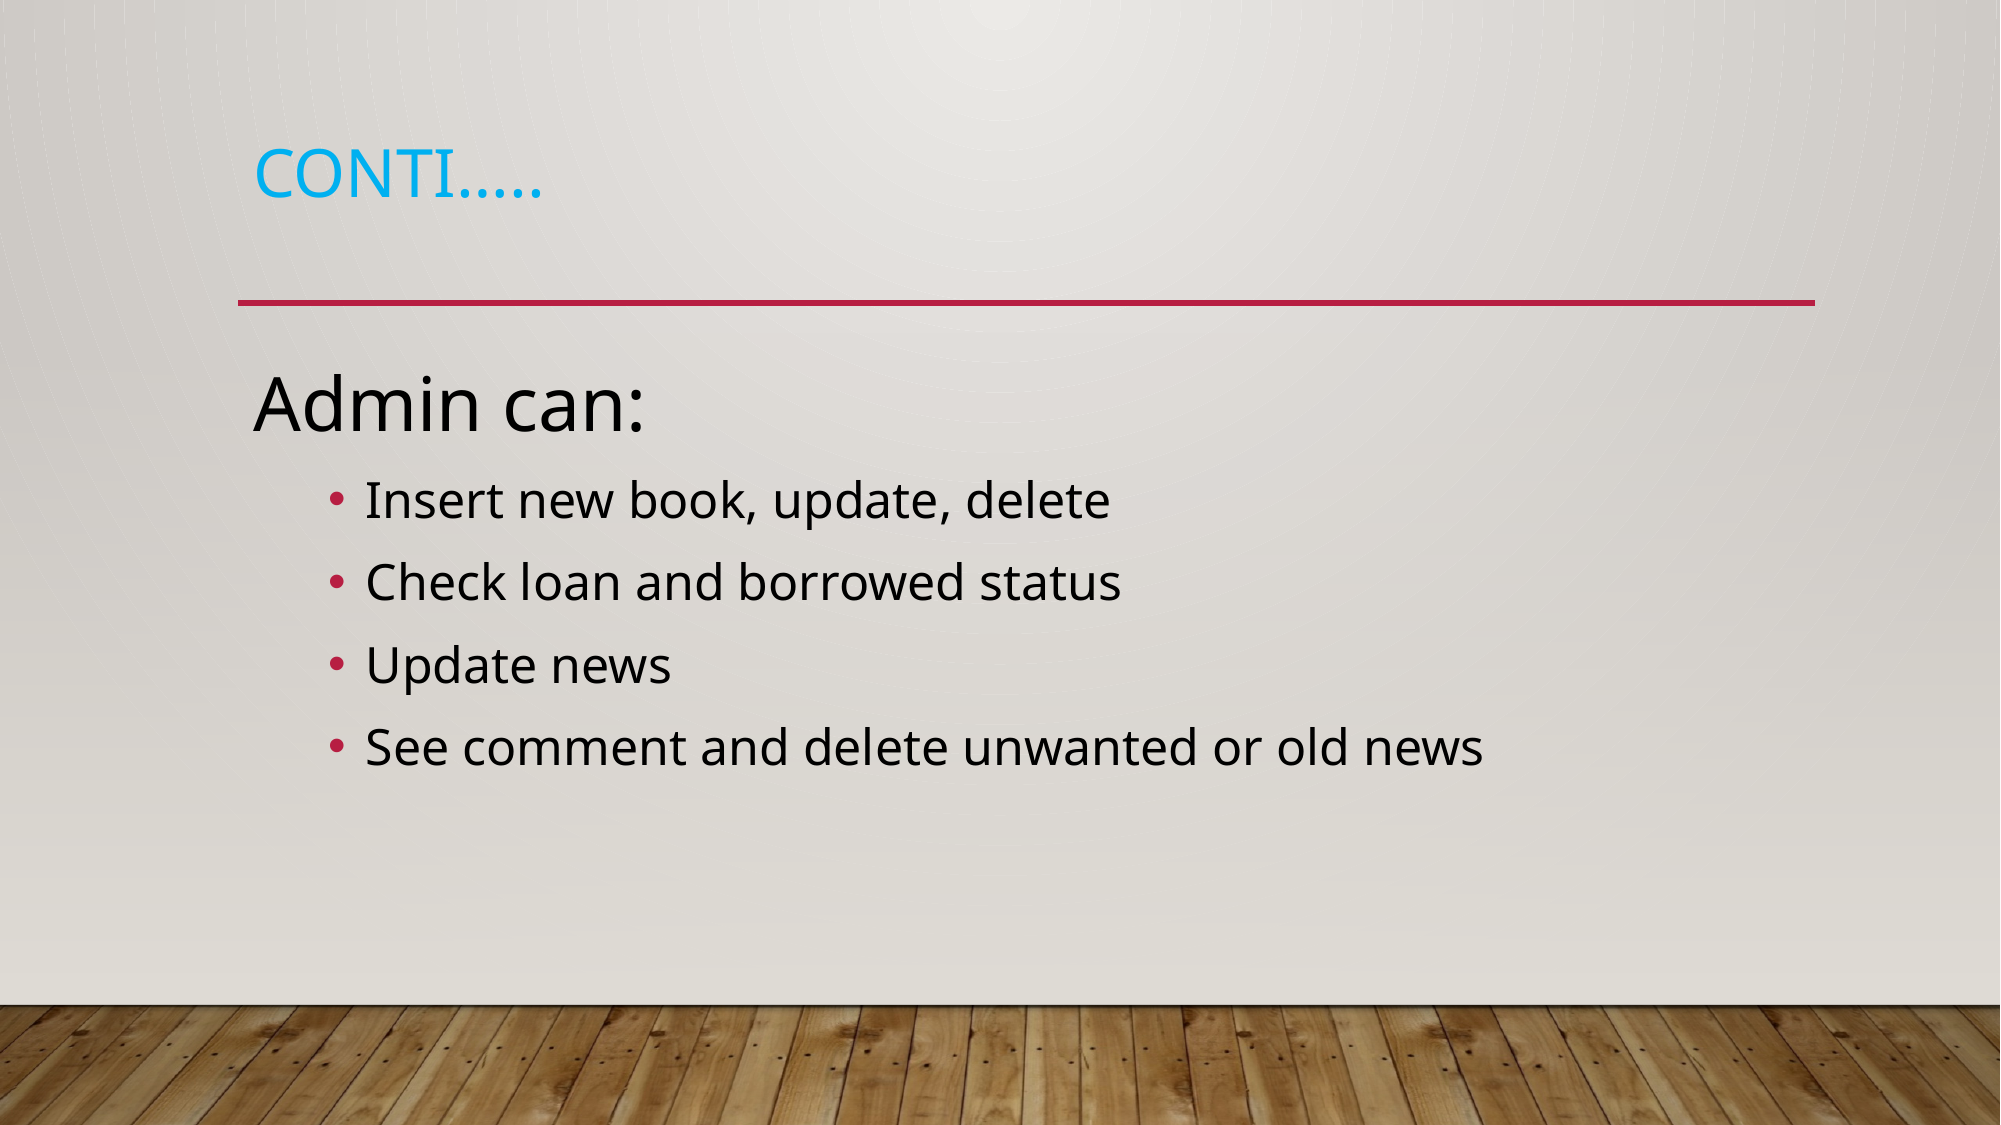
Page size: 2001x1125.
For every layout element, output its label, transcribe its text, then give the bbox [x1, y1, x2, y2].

list Admin can: Insert new book, update, delete Check loan and borrowed status Update news See comment and delete unwanted or old news [238, 330, 1814, 897]
picture [0, 1005, 2000, 1125]
title CONTI….. [238, 131, 1814, 305]
